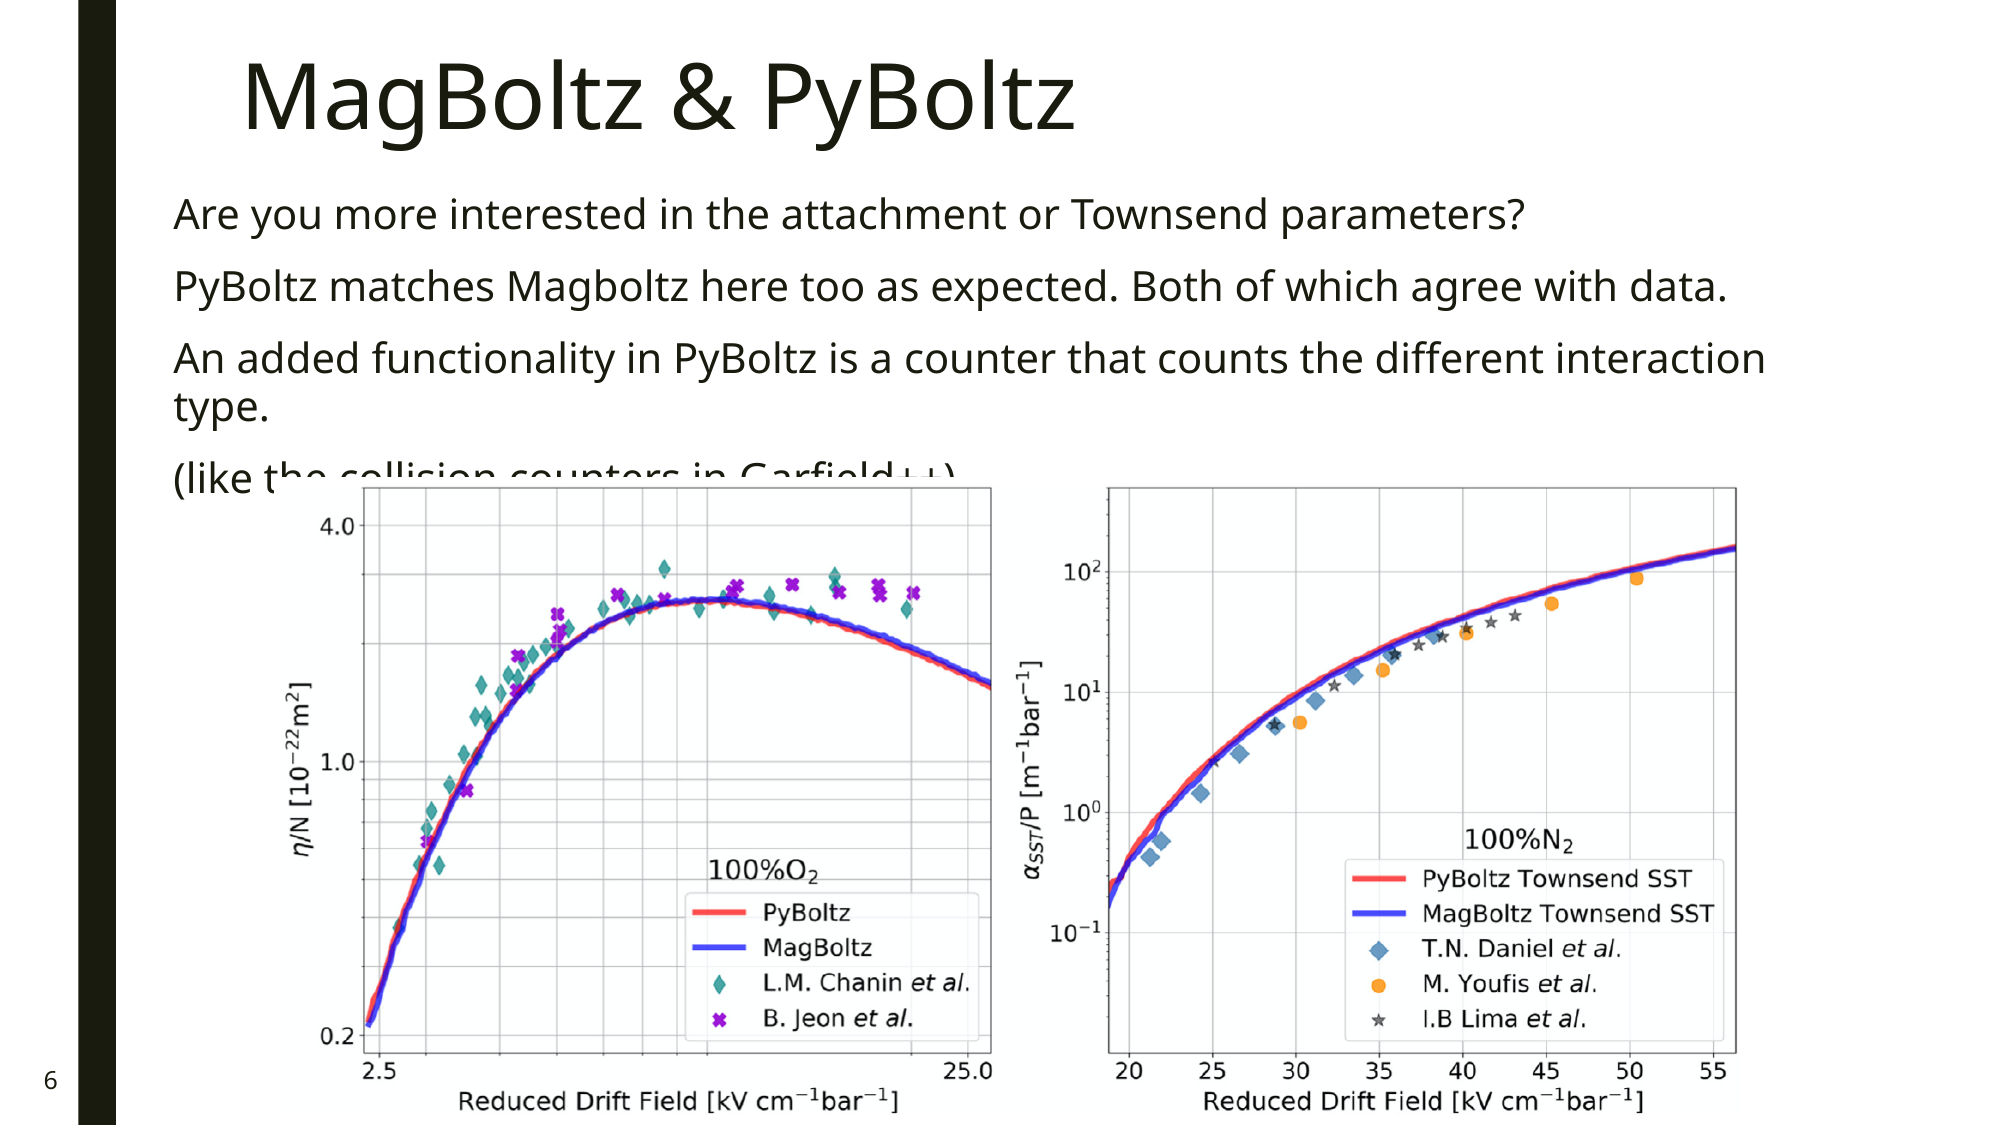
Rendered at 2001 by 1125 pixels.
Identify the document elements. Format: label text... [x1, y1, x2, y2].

title MagBoltz & PyBoltz [225, 44, 1800, 163]
list Are you more interested in the attachment or Townsend parameters? PyBoltz matches Magboltz here too as expected. Both of which agree with data. An added functionality in PyBoltz is a counter that counts the different interaction type. (like the collision counters in Garfield++) [158, 184, 1877, 587]
picture [274, 477, 1751, 1125]
slide_number 6 [0, 1048, 73, 1116]
